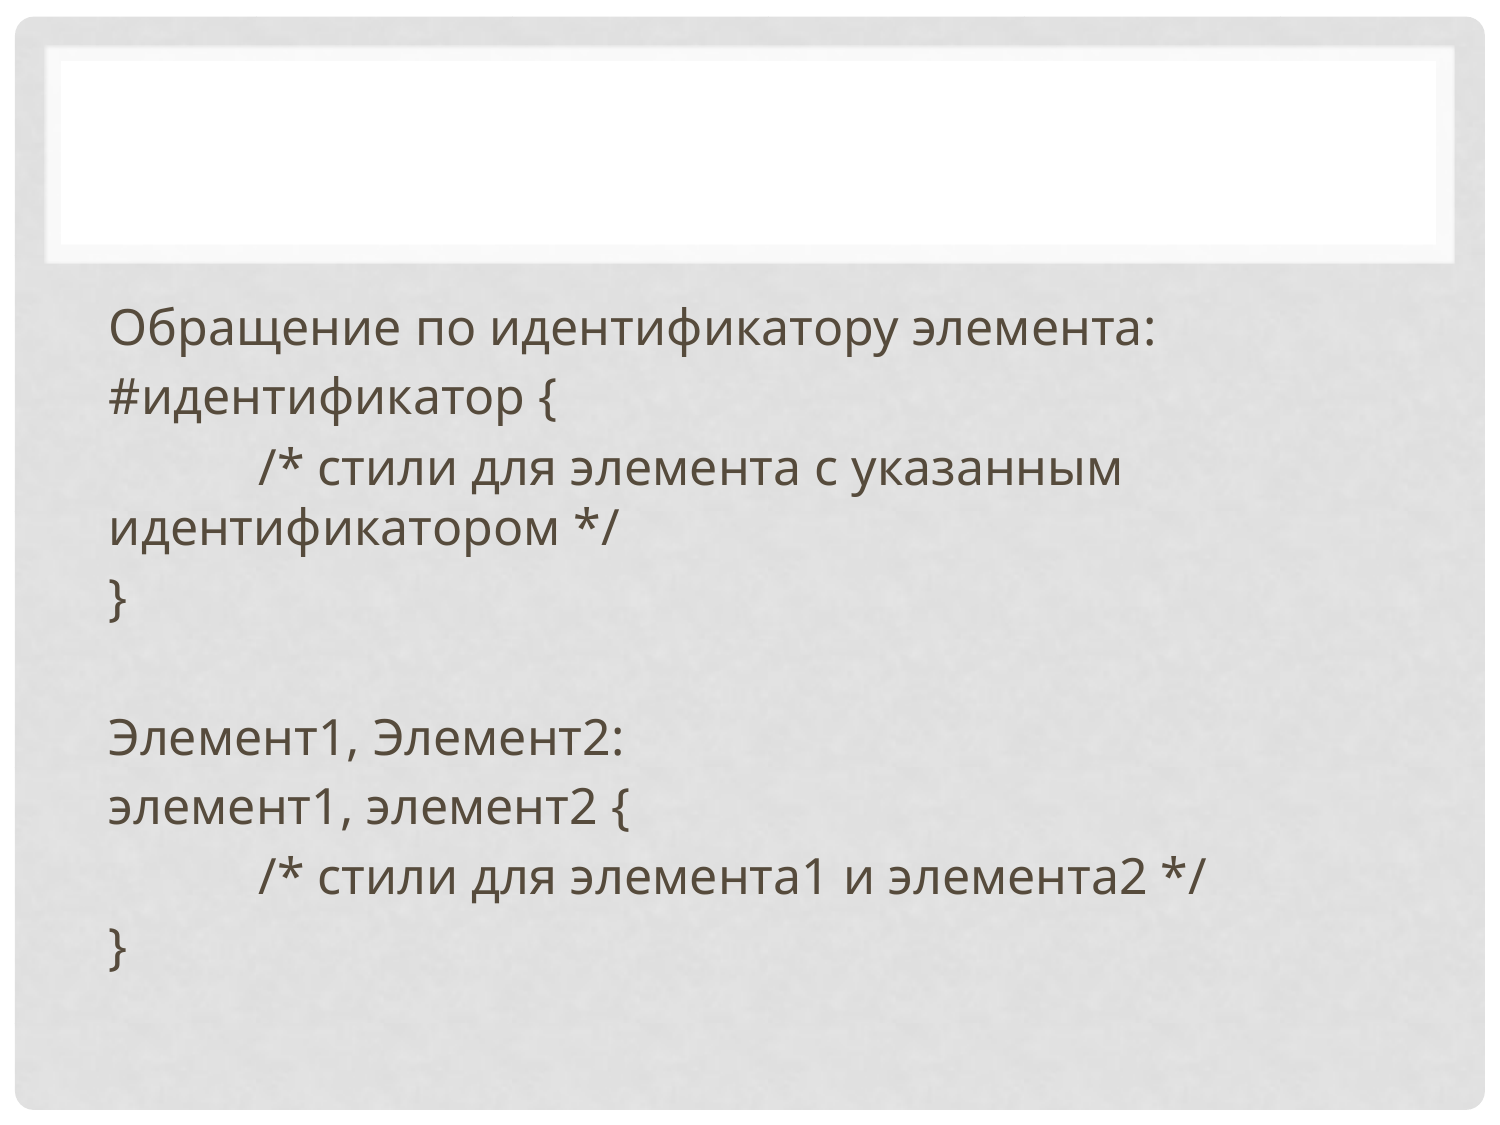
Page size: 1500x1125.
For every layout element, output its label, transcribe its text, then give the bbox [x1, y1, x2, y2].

list Обращение по идентификатору элемента: #идентификатор { /* стили для элемента с указанным идентификатором */ } Элемент1, Элемент2: элемент1, элемент2 { /* стили для элемента1 и элемента2 */ } [75, 287, 1425, 1005]
